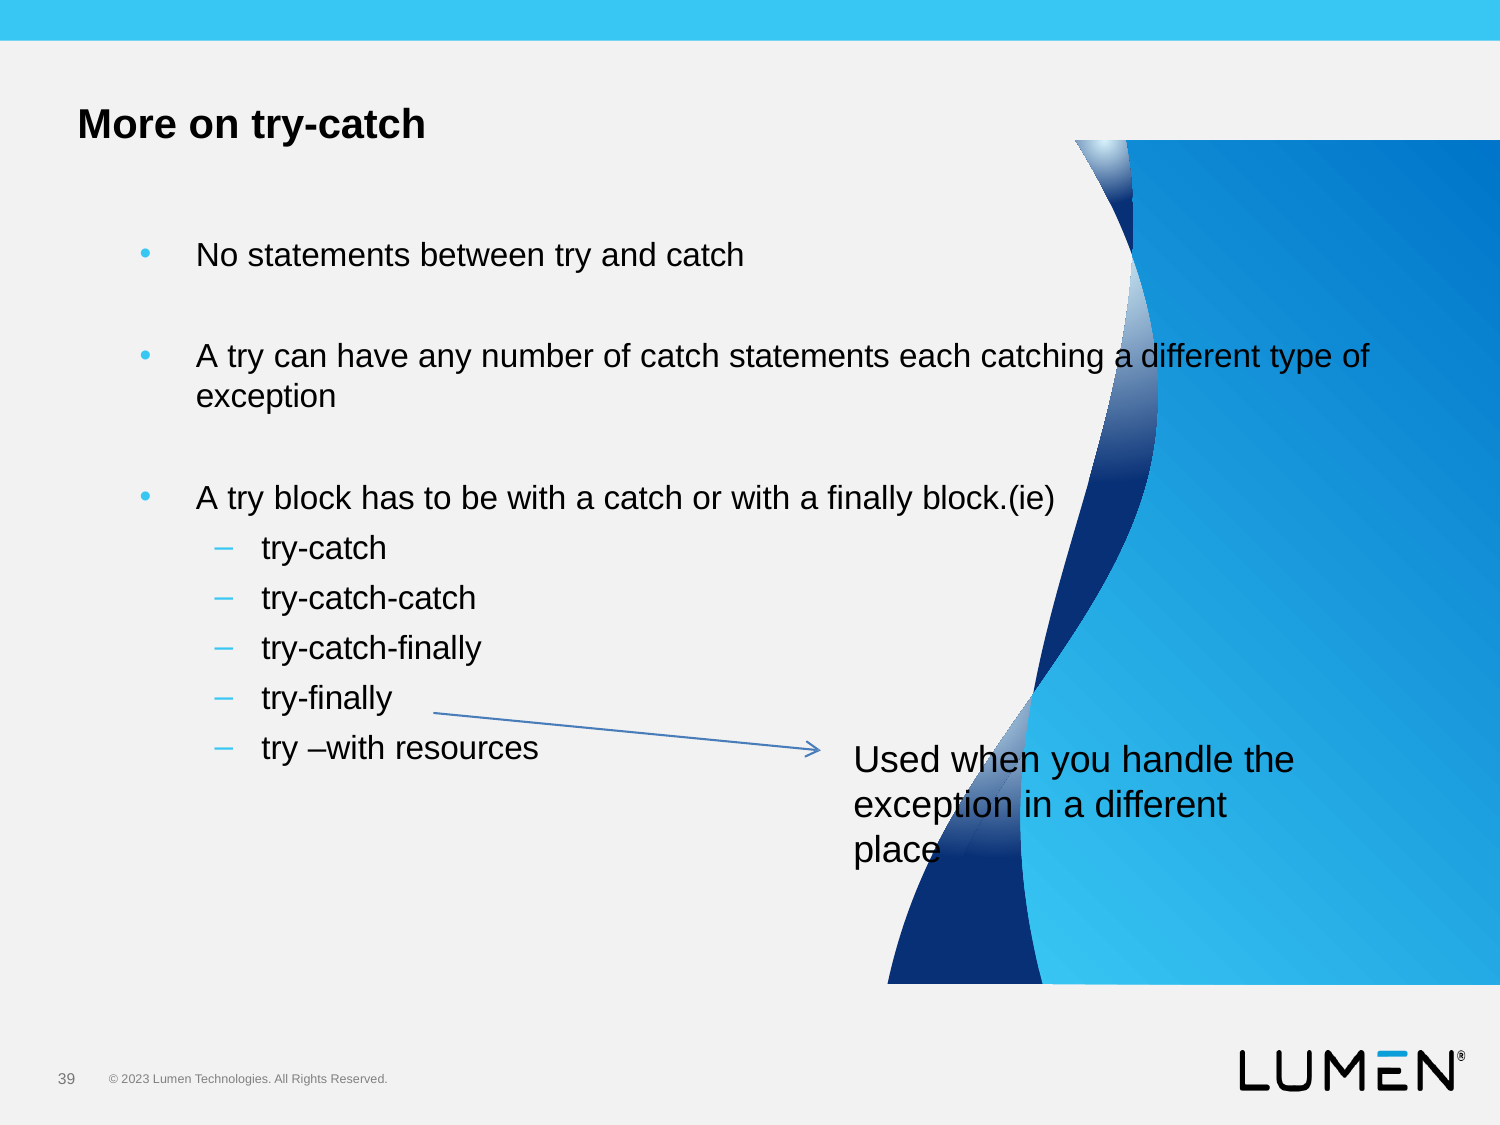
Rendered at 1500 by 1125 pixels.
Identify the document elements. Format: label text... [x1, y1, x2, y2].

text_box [887, 139, 1500, 985]
picture [1220, 1023, 1484, 1117]
text_box Used when you handle the exception in a different place [851, 732, 887, 870]
title More on try-catch [77, 102, 1423, 148]
list No statements between try and catch A try can have any number of catch statements each catching a different type of exception A try block has to be with a catch or with a finally block.(ie) try-catch try-catch-catch try-catch-finally try-finally try –with resources [137, 232, 1423, 989]
text_box [433, 711, 821, 758]
